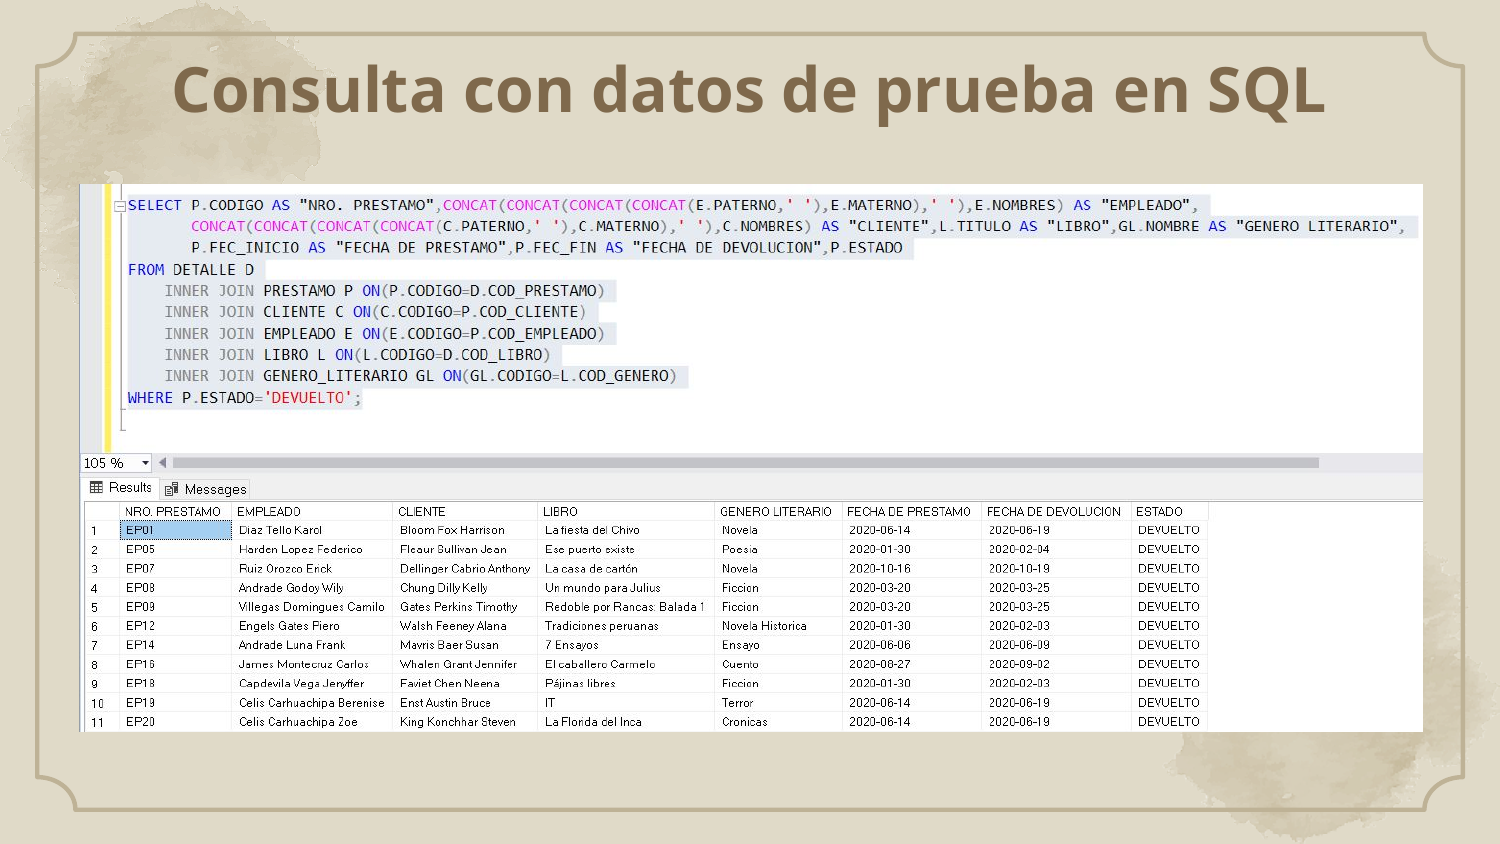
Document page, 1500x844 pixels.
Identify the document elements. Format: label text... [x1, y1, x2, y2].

title Consulta con datos de prueba en SQL [0, 26, 1500, 148]
picture [79, 184, 1423, 733]
